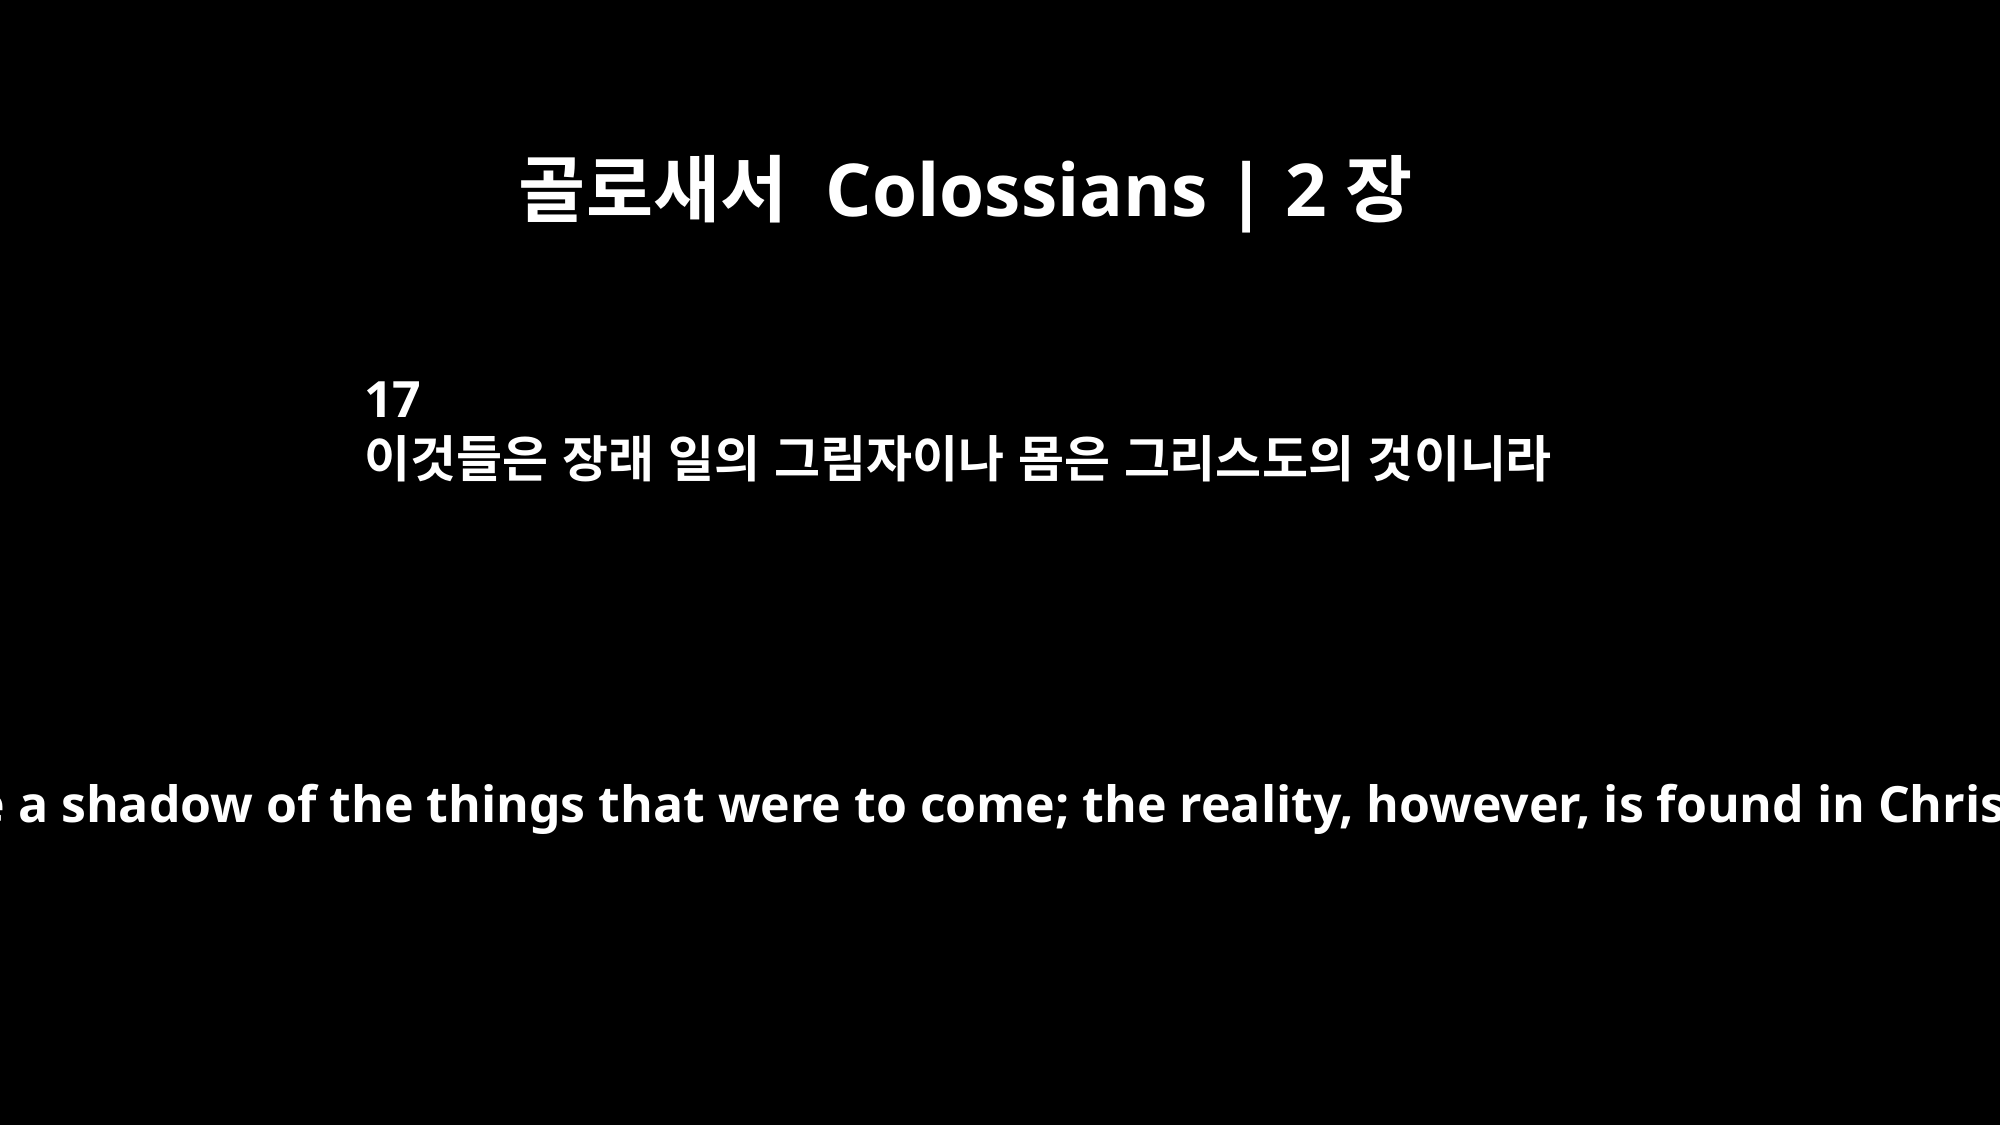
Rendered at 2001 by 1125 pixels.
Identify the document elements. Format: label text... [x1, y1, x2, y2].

text_box 골로새서 Colossians | 2장 [504, 136, 1428, 239]
text_box These are a shadow of the things that were to come; the reality, however, is found in Christ. [0, 764, 2000, 840]
text_box 17 이것들은 장래 일의 그림자이나 몸은 그리스도의 것이니라 [349, 359, 1568, 495]
